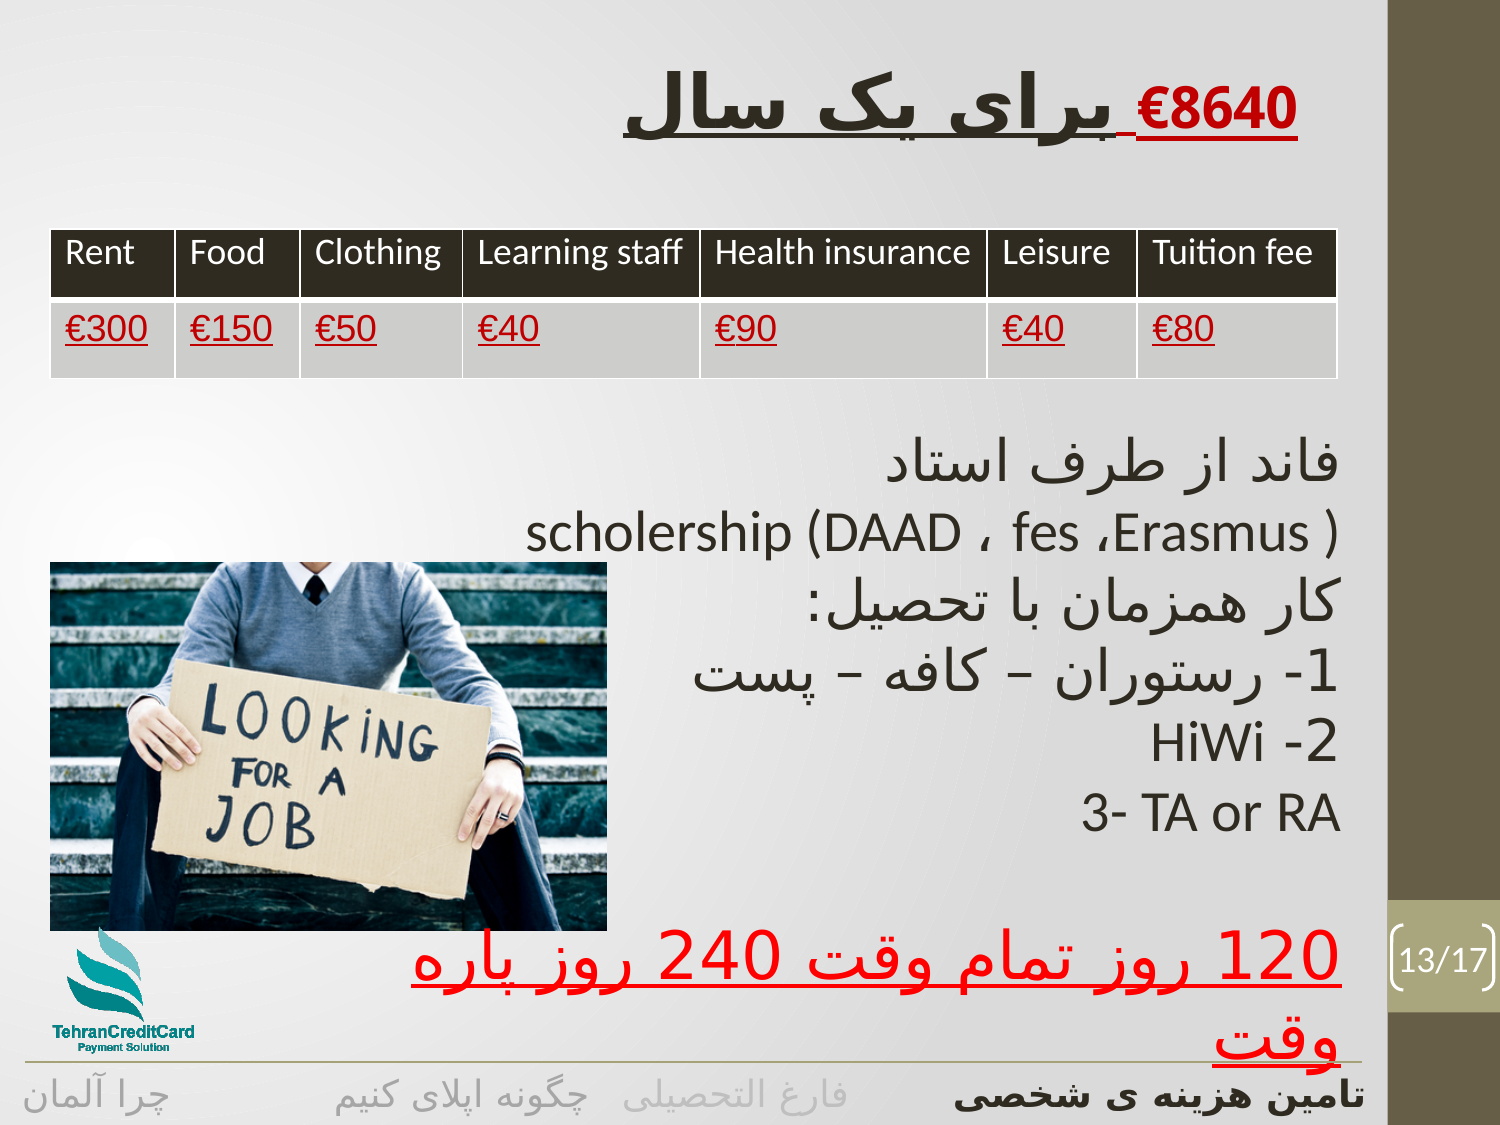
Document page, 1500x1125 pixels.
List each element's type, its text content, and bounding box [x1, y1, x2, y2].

text_box فاند از طرف استاد scholership (DAAD ، fes ،Erasmus ) کار همزمان با تحصیل: 1- رستوران – کافه – پست 2- HiWi 3- TA or RA 120 روز تمام وقت 240 روز پاره وقت [281, 415, 1357, 1054]
picture [49, 819, 60, 832]
table_header Food [176, 230, 299, 297]
text_box €8640 برای یک سال [574, 46, 1313, 151]
table_header Leisure [988, 230, 1136, 297]
table_header Health insurance [701, 230, 986, 297]
slide_number 13/17 [1390, 923, 1496, 992]
table_cell €150 [176, 303, 299, 378]
table_header Rent [51, 230, 174, 297]
picture [75, 562, 83, 568]
picture [43, 562, 608, 1081]
picture [49, 607, 54, 622]
table_cell €40 [988, 303, 1136, 378]
table_cell €40 [463, 303, 699, 378]
table_header Tuition fee [1138, 230, 1336, 297]
picture [49, 562, 70, 569]
table_cell €90 [701, 303, 986, 378]
table_cell €80 [1138, 303, 1336, 378]
table_header Learning staff [463, 230, 699, 297]
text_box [0, 1061, 1388, 1124]
table_cell €300 [51, 303, 174, 378]
table_cell €50 [301, 303, 462, 378]
table_header Clothing [301, 230, 462, 297]
